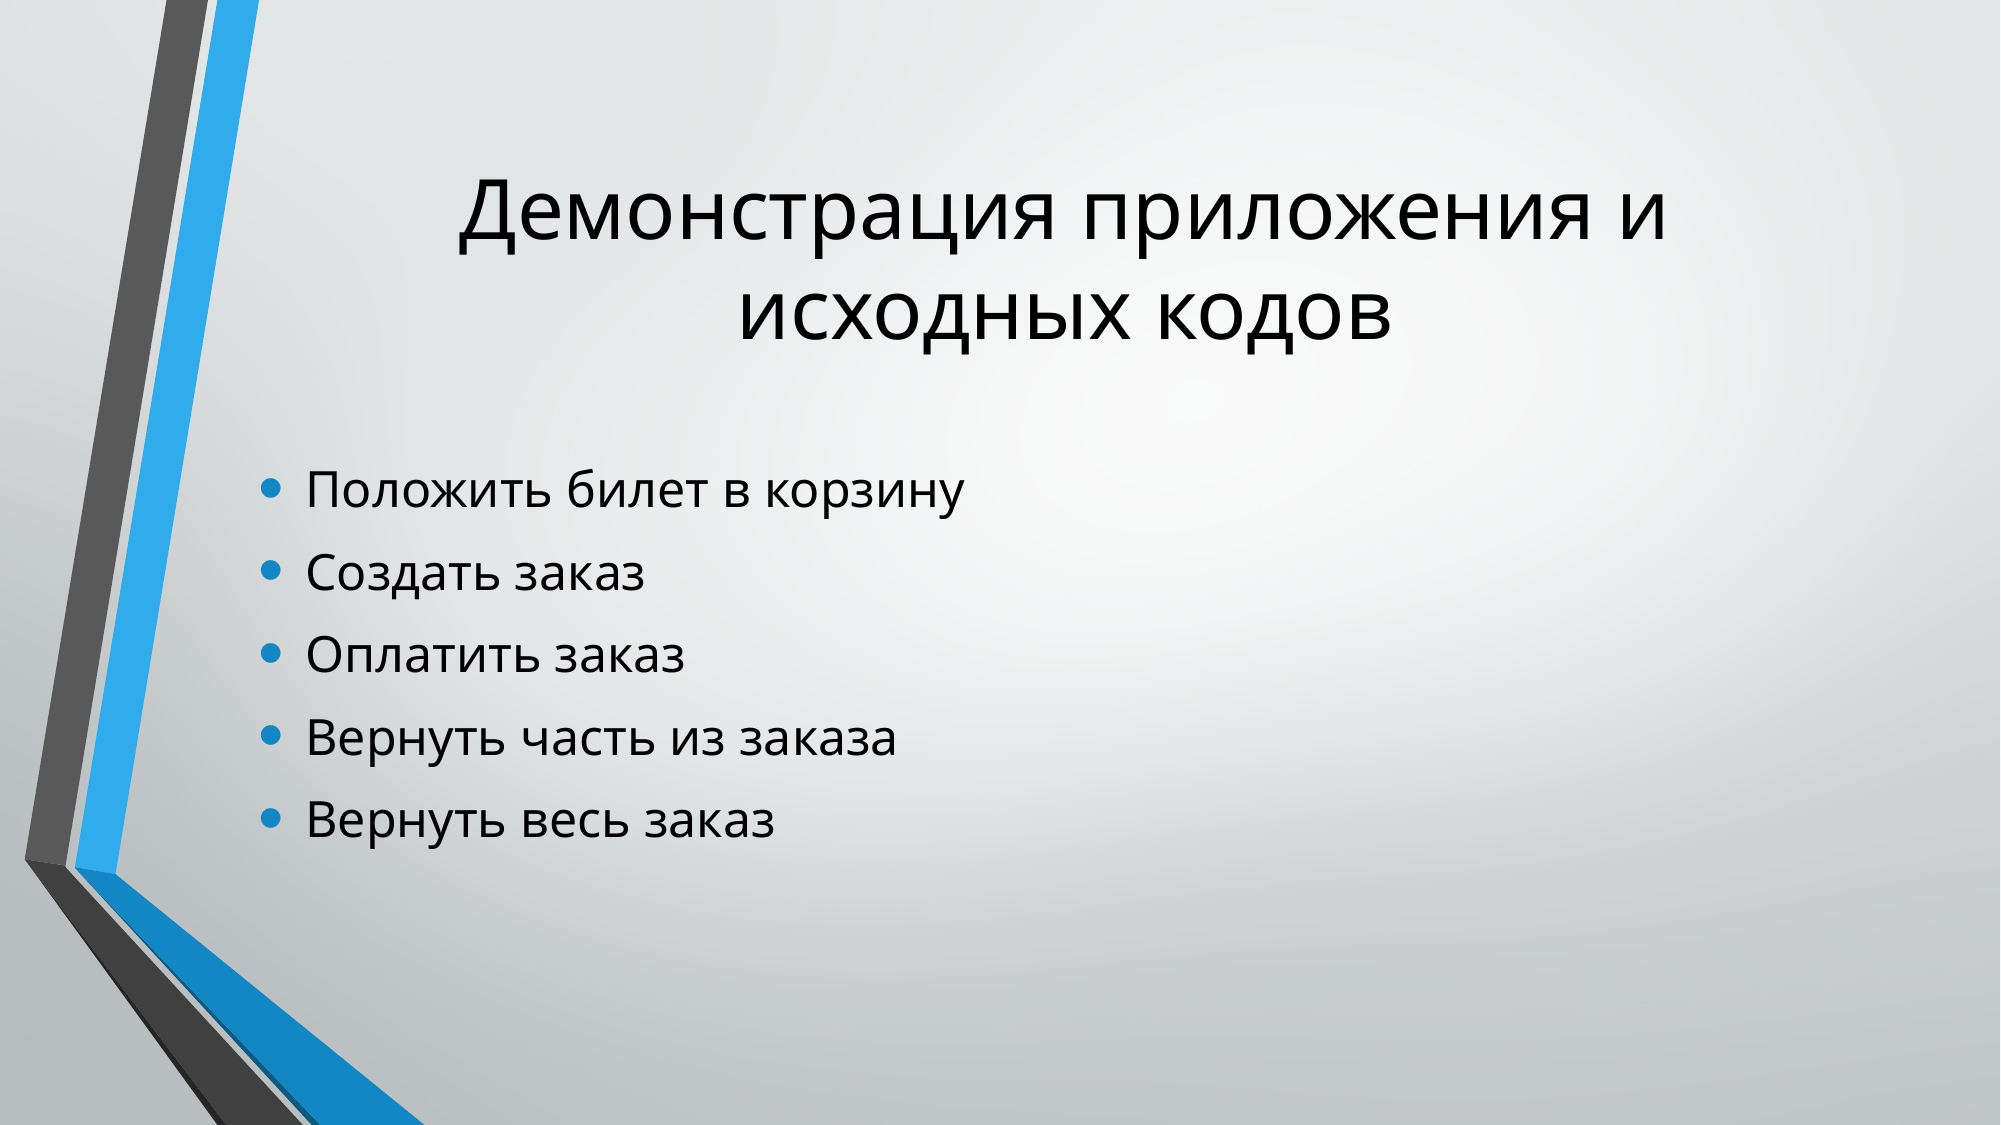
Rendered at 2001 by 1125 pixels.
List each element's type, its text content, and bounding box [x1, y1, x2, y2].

title Демонстрация приложения и исходных кодов [243, 112, 1887, 400]
list Положить билет в корзину Создать заказ Оплатить заказ Вернуть часть из заказа Вернуть весь заказ [243, 437, 1887, 950]
